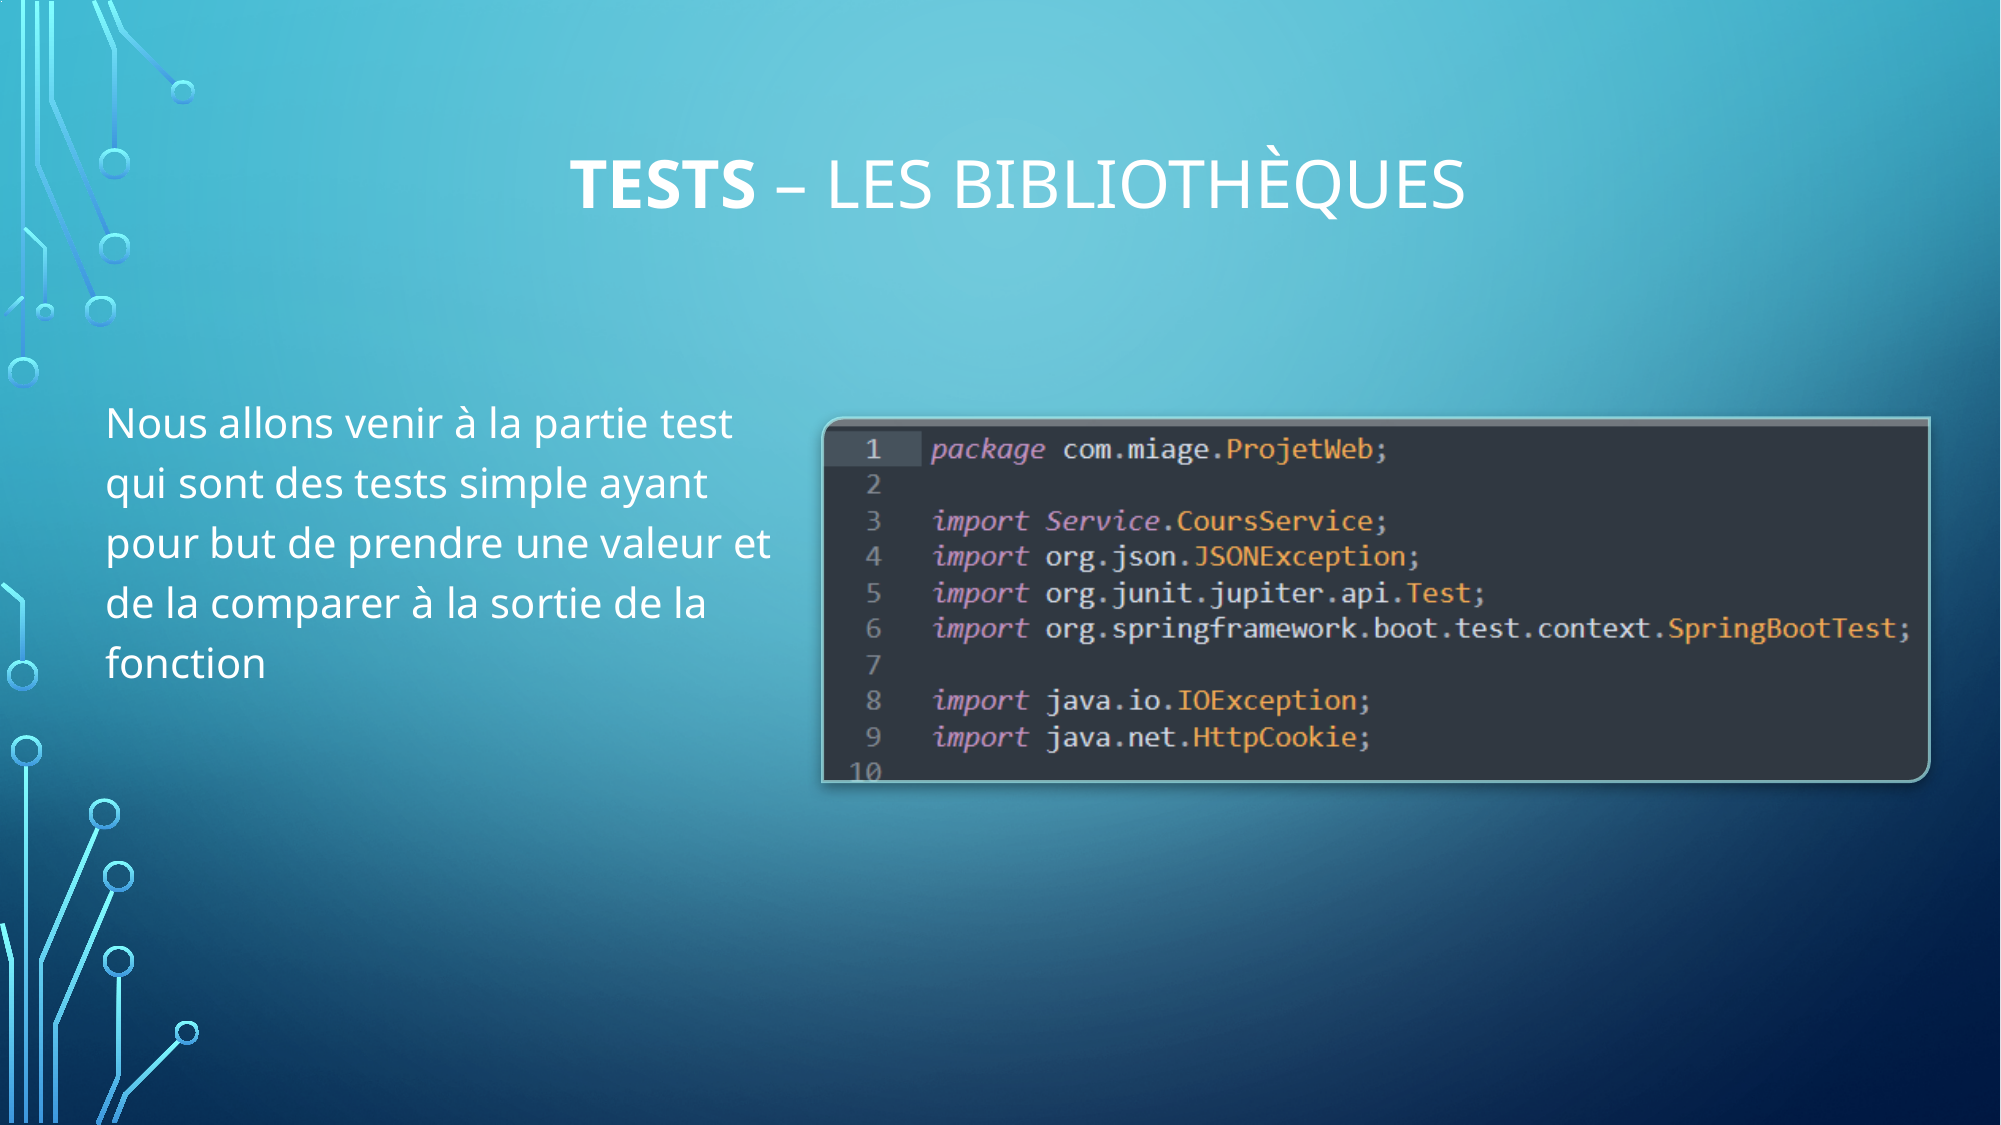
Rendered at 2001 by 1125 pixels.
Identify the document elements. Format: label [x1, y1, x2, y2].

text_box [0, 0, 201, 1125]
picture [201, 0, 2000, 1125]
